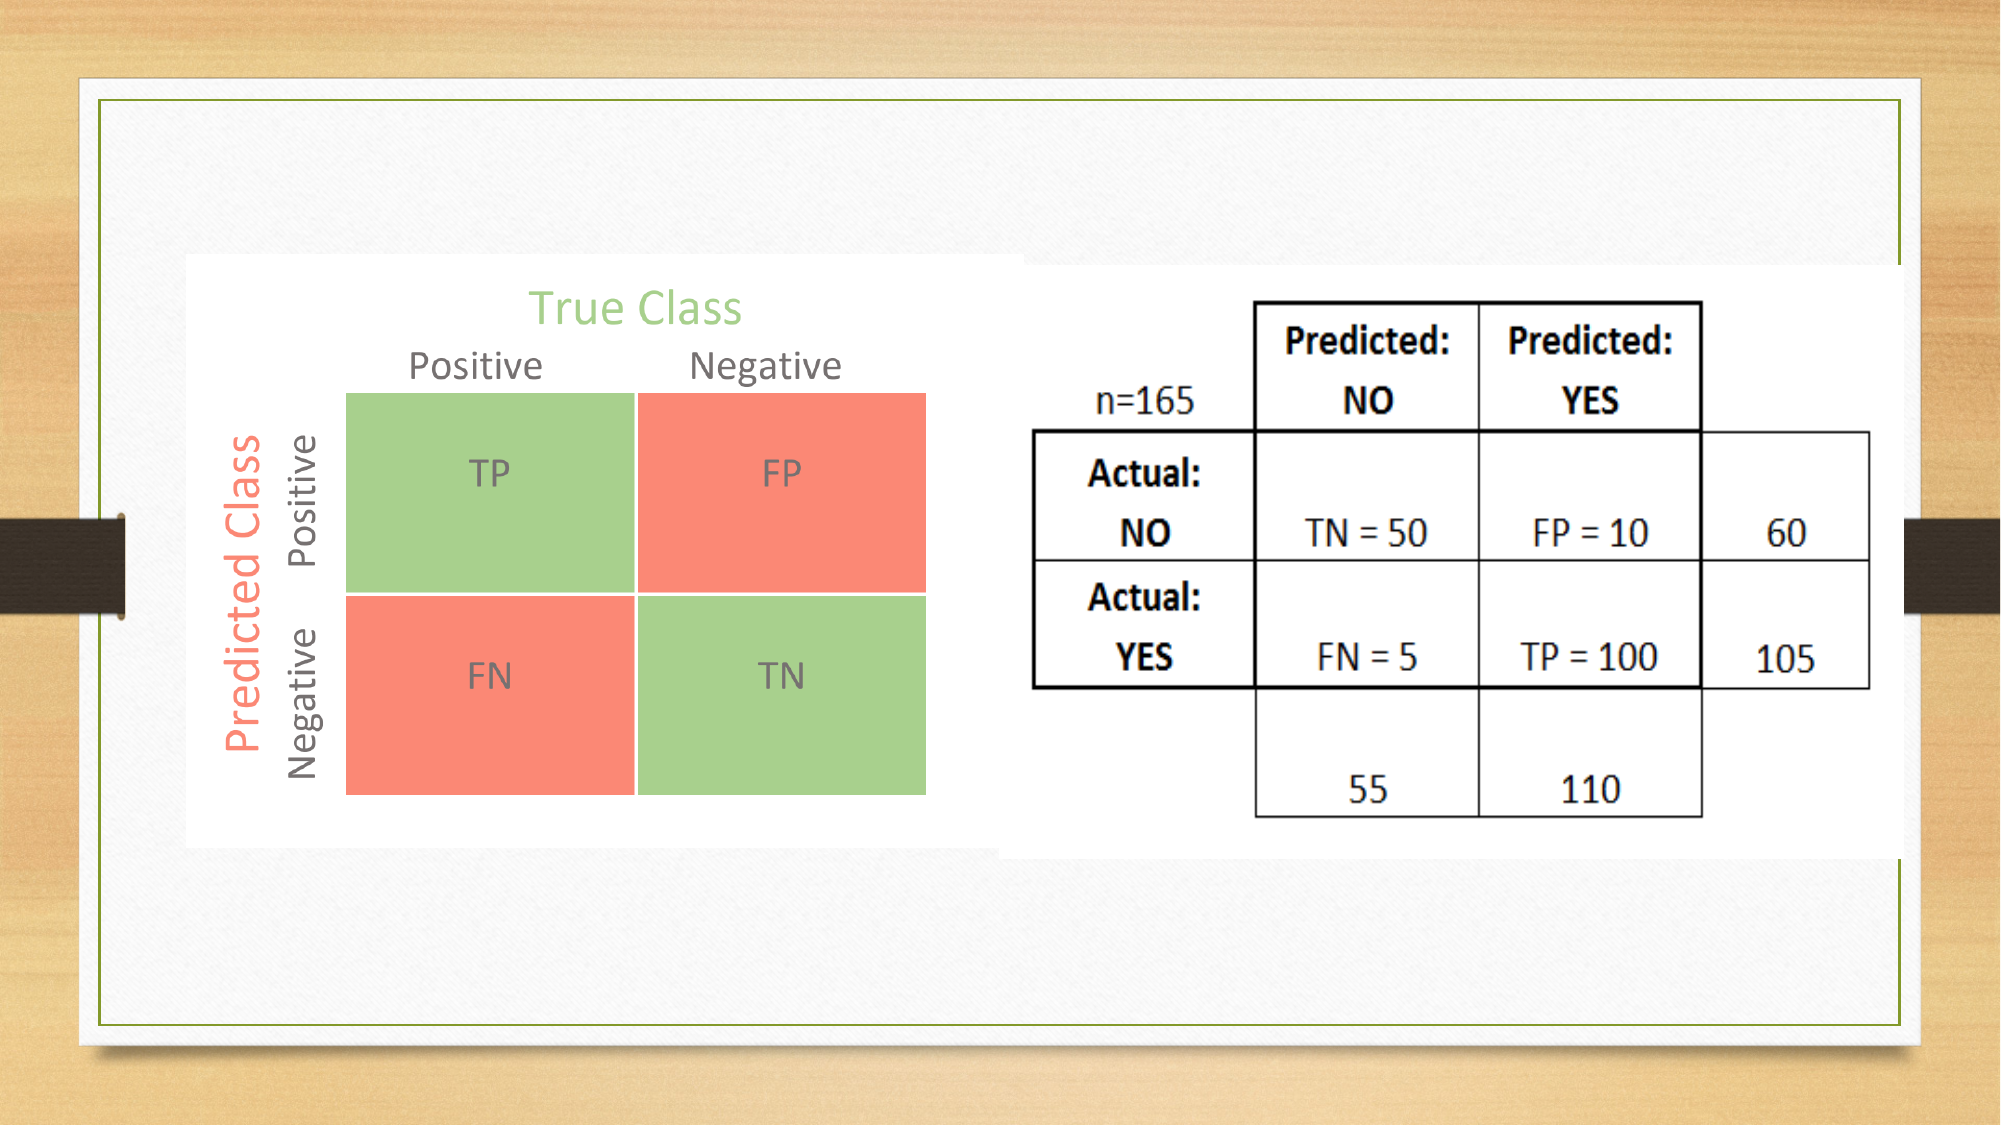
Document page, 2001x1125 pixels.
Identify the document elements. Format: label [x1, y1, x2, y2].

list [186, 253, 1024, 848]
picture [0, 0, 2001, 1125]
